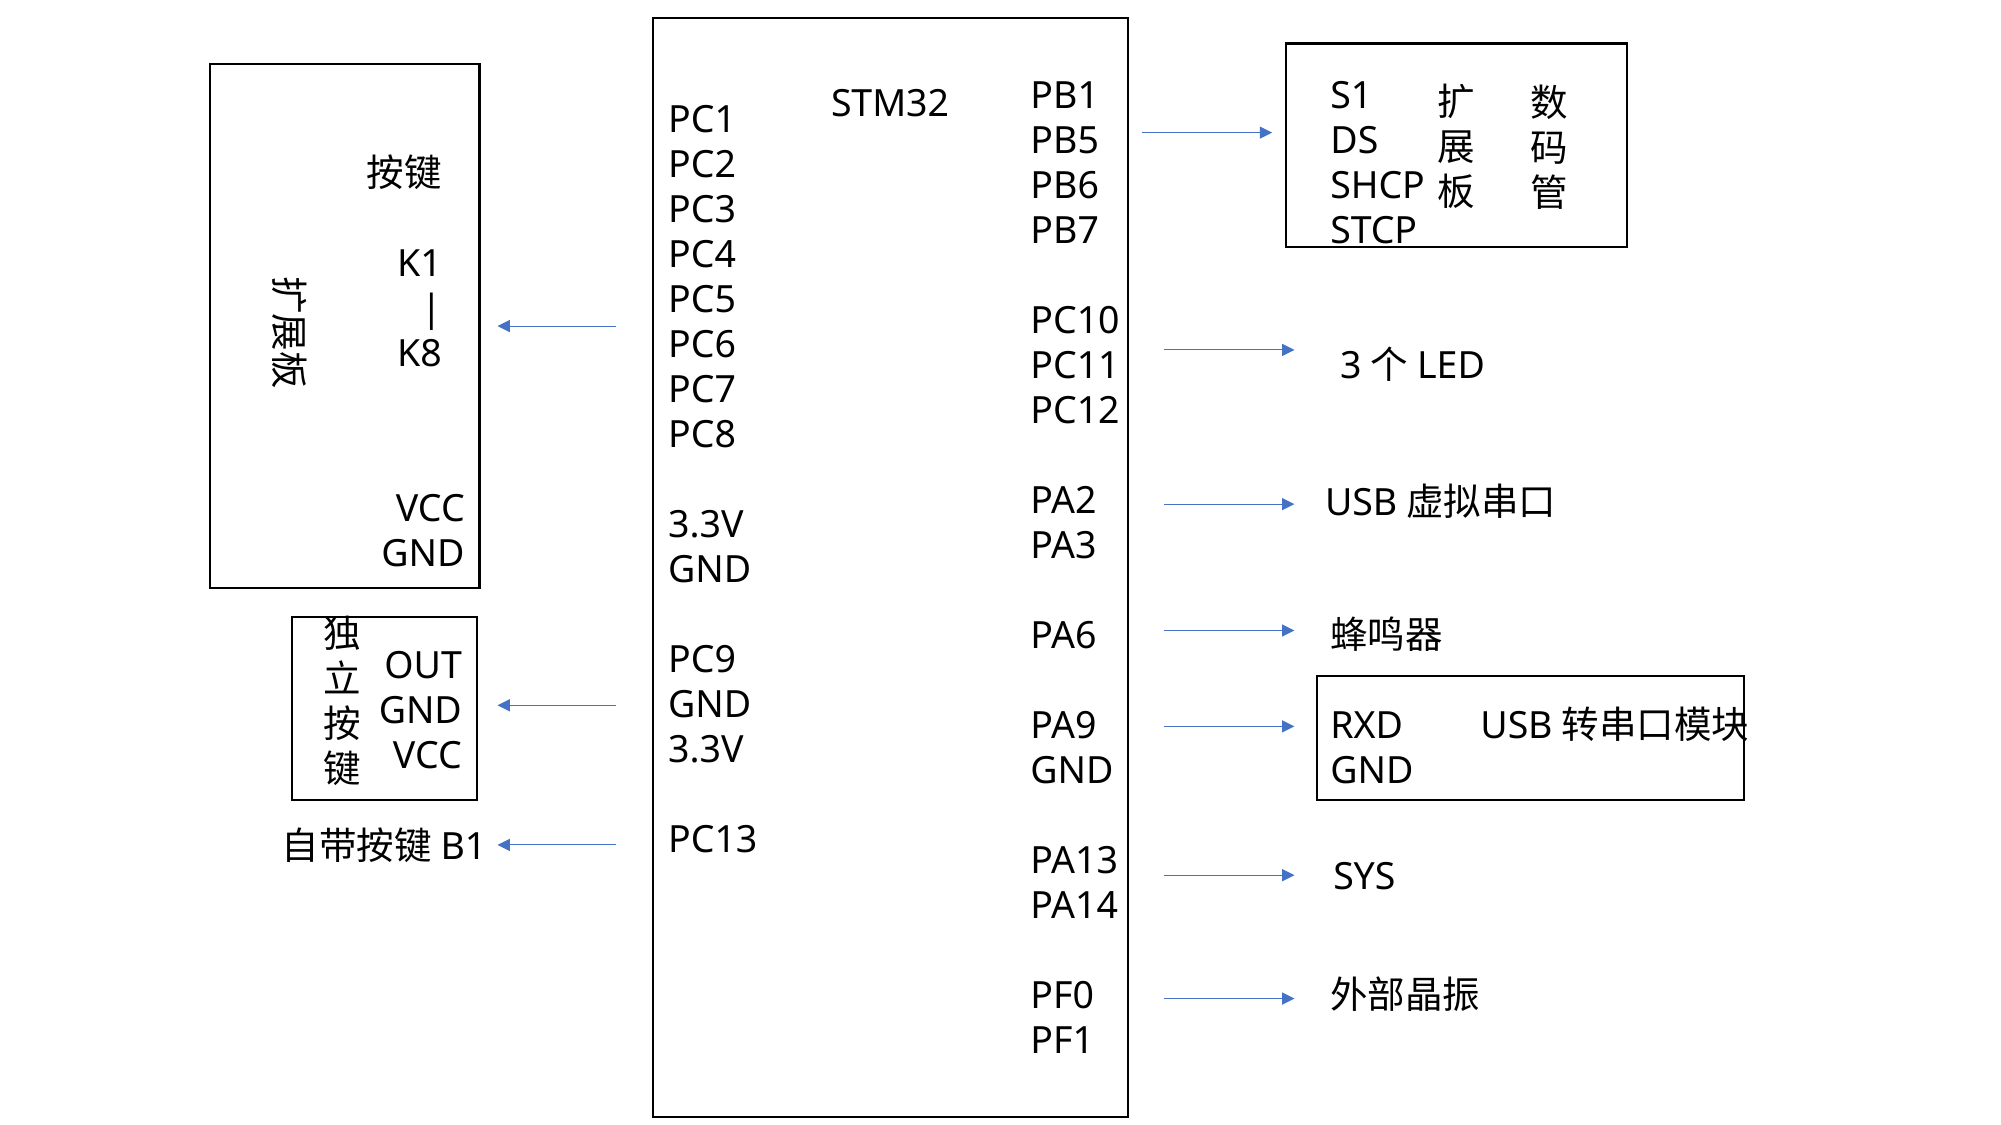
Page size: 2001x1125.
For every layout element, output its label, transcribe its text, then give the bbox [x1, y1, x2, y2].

text_box 独立按键 [308, 602, 385, 798]
text_box USB虚拟串口 [1310, 470, 1572, 531]
text_box 数码管 [1530, 71, 1538, 312]
text_box 自带按键B1 [266, 814, 502, 875]
text_box VCC GND [209, 63, 481, 589]
text_box PC1 PC2 PC3 PC4 PC5 PC6 PC7 PC8 3.3V GND PC9 GND 3.3V PC13 [652, 17, 1129, 1118]
text_box 扩 展 板 [1285, 42, 1628, 63]
text_box 按键 K1 | K8 [308, 96, 457, 427]
text_box OUT GND VCC [291, 616, 478, 801]
text_box 扩展板 [244, 261, 308, 391]
text_box PB1 S1 PB5 DS PB6 SHCP PB7 STCP PC10 PC11 3个LED PC12 PA2 PA3 PA6 蜂鸣器 PA9 RXD USB转串口模块 GND GND PA13 PA14 PF0 外部晶振 PF1 [1015, 63, 2000, 1125]
text_box SYS [1318, 844, 1651, 905]
text_box STM32 [816, 71, 965, 132]
